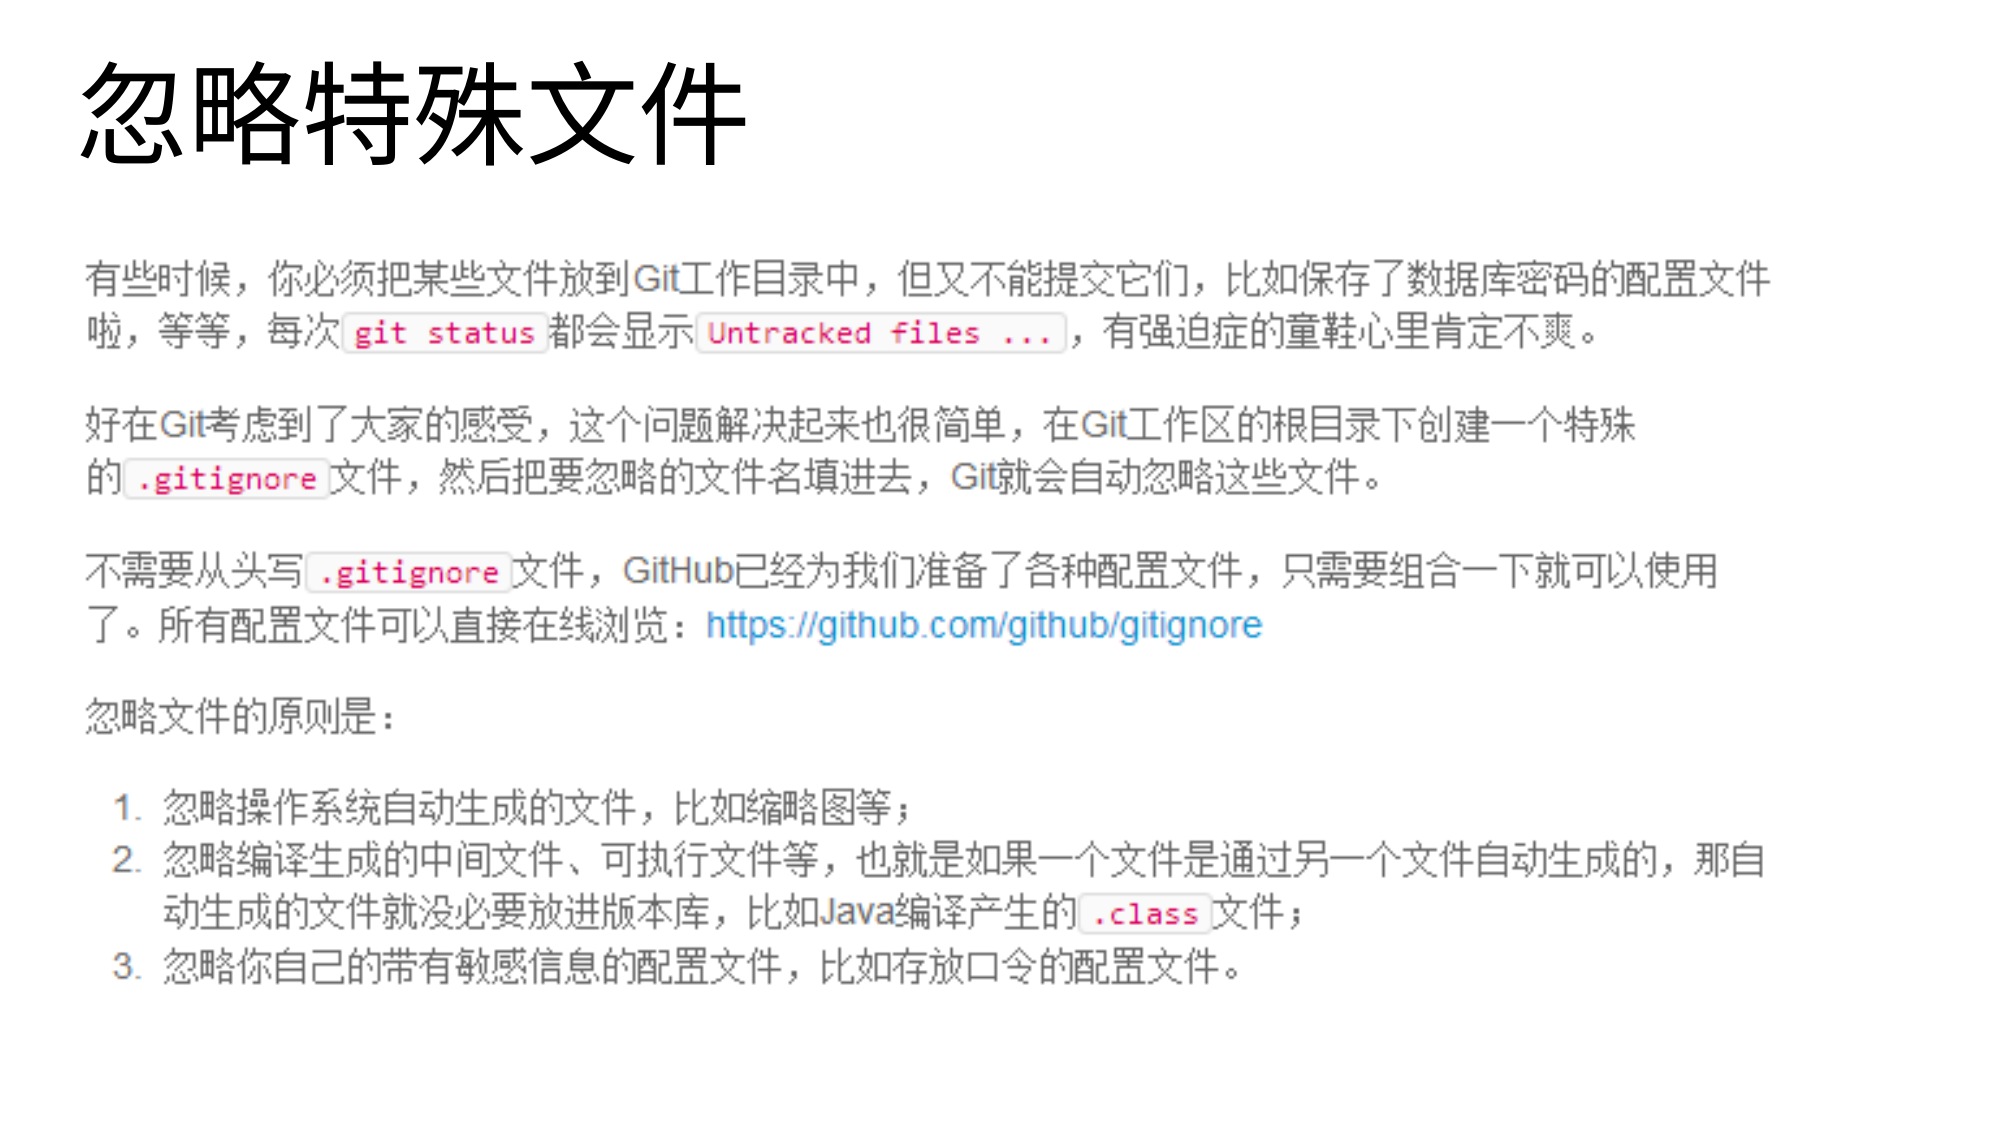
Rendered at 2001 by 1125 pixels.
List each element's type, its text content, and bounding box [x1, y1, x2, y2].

picture [61, 219, 1789, 1016]
title 忽略特殊文件 [61, 50, 1307, 189]
